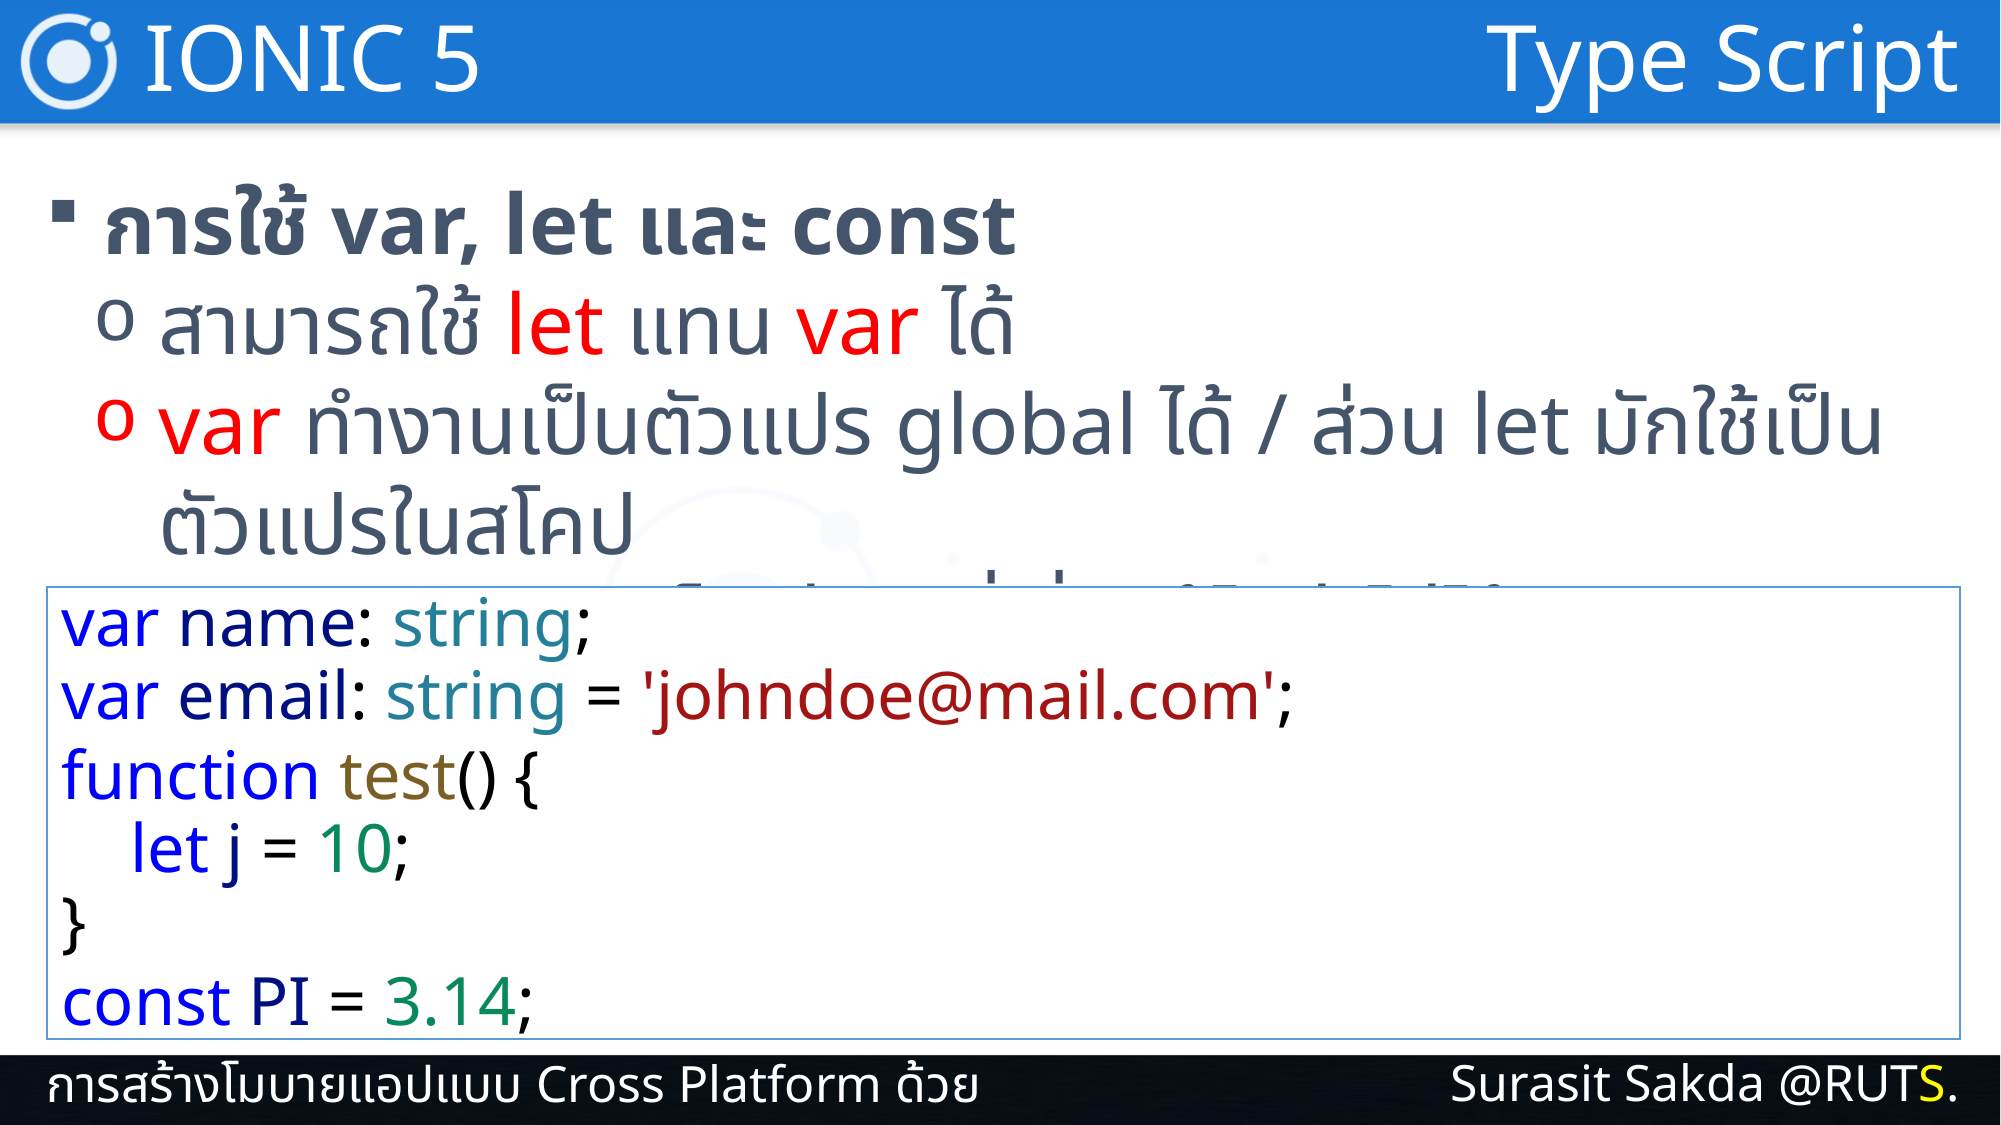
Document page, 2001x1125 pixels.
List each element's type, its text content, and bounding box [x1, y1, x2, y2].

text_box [46, 1051, 1960, 1113]
picture [0, 0, 2001, 1125]
text_box การใช้ var, let และ const สามารถใช้ let แทน var ได้ var ทำงานเป็นตัวแปร global ได้ / ส่วน let มักใช้เป็นตัวแปรในสโคป const ประกาศเป็นค่าคงที่ ซึ่งแก้ไขค่าไม่ได้ [46, 170, 1960, 586]
text_box Type Script [551, 0, 1960, 110]
text_box IONIC 5 [144, 0, 551, 110]
text_box var name: string; var email: string = 'johndoe@mail.com'; function test() { let j = 10; } const PI = 3.14; [46, 586, 1961, 1040]
